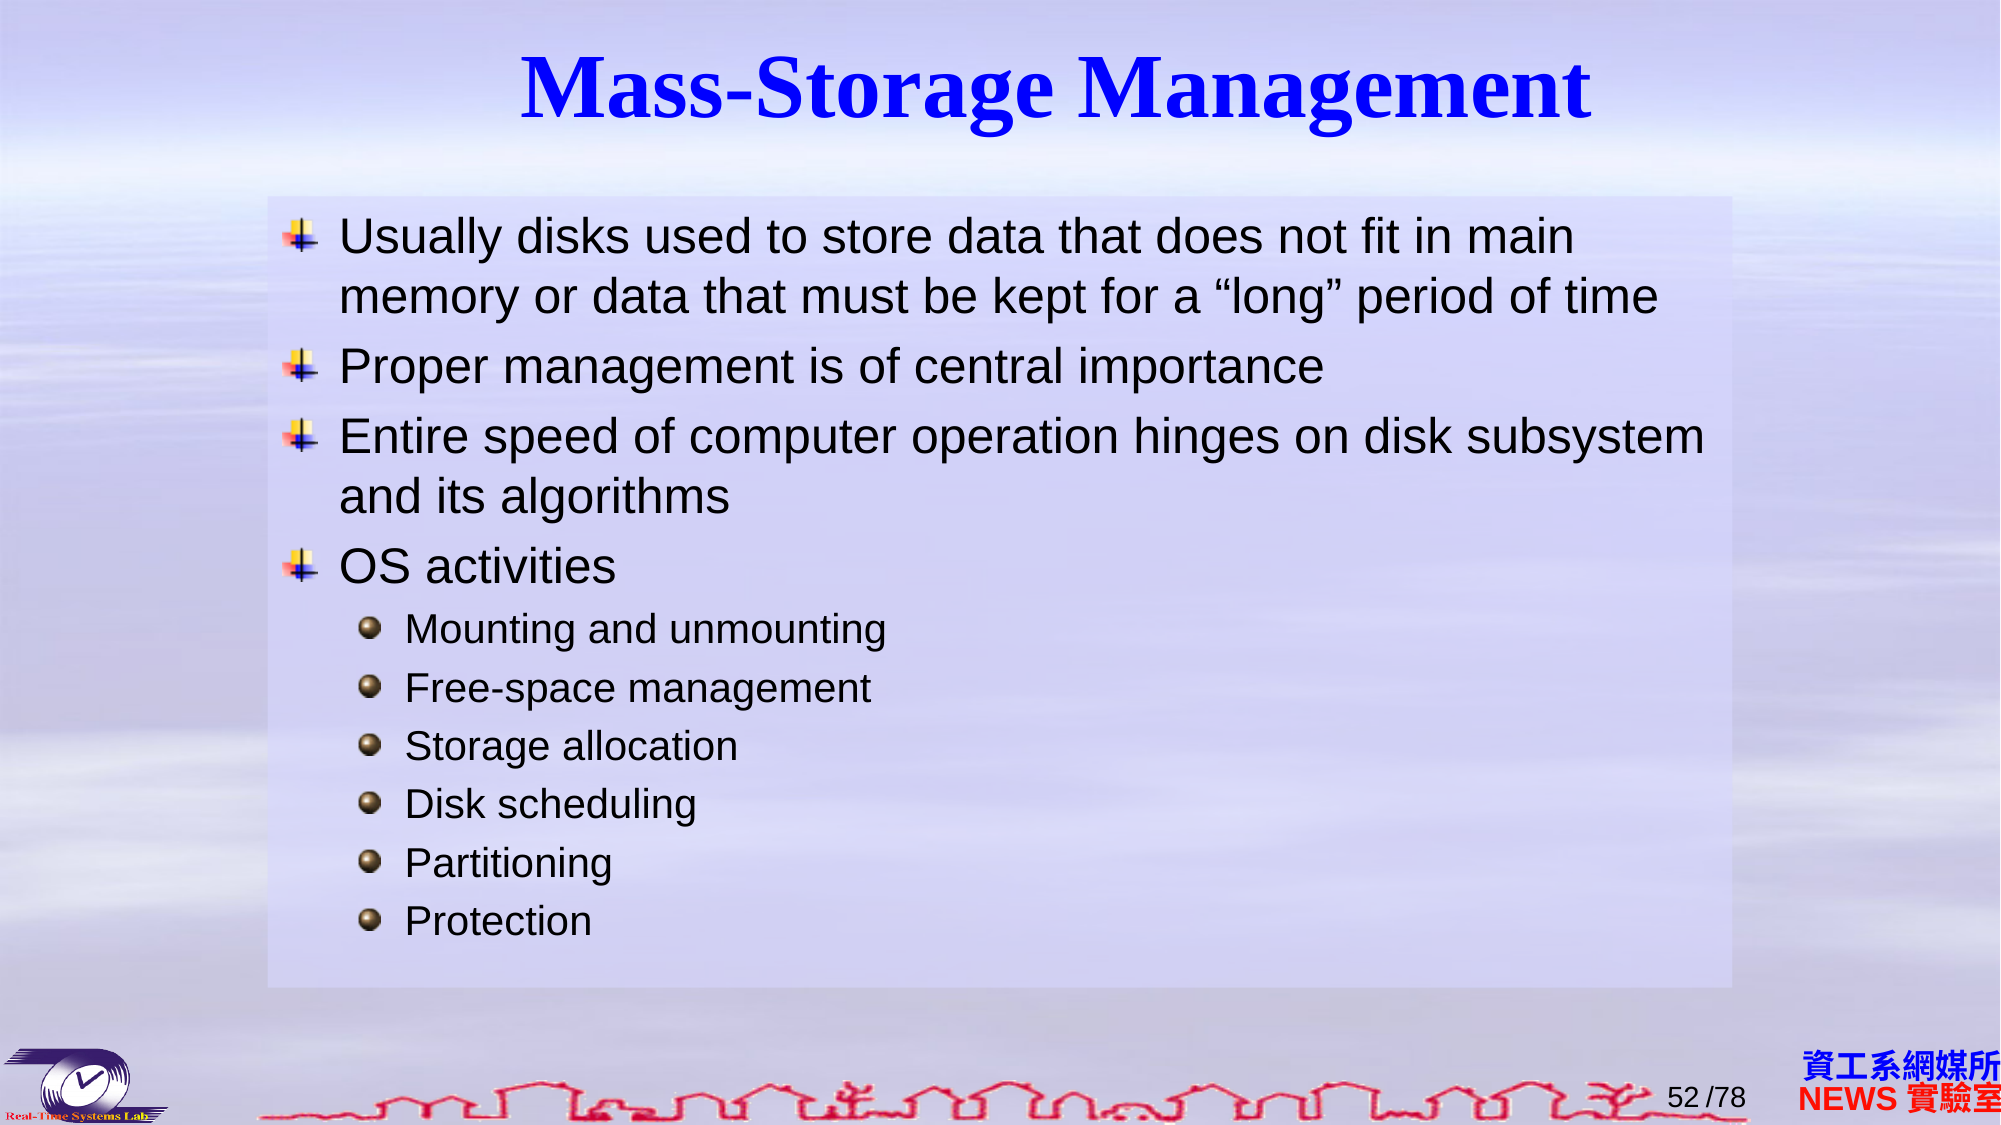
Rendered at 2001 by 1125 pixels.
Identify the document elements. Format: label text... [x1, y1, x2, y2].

list Usually disks used to store data that does not fit in main memory or data that must be kept for a “long” period of time Proper management is of central importance Entire speed of computer operation hinges on disk subsystem and its algorithms OS activities Mounting and unmounting Free-space management Storage allocation Disk scheduling Partitioning Protection [267, 196, 1733, 988]
picture [1919, 1055, 1924, 1070]
title Mass-Storage Management [468, 33, 1646, 128]
picture [1924, 1055, 1930, 1070]
footer /78 [1715, 1070, 2000, 1125]
picture [0, 0, 2001, 1125]
slide_number 51 [1248, 1070, 1715, 1125]
